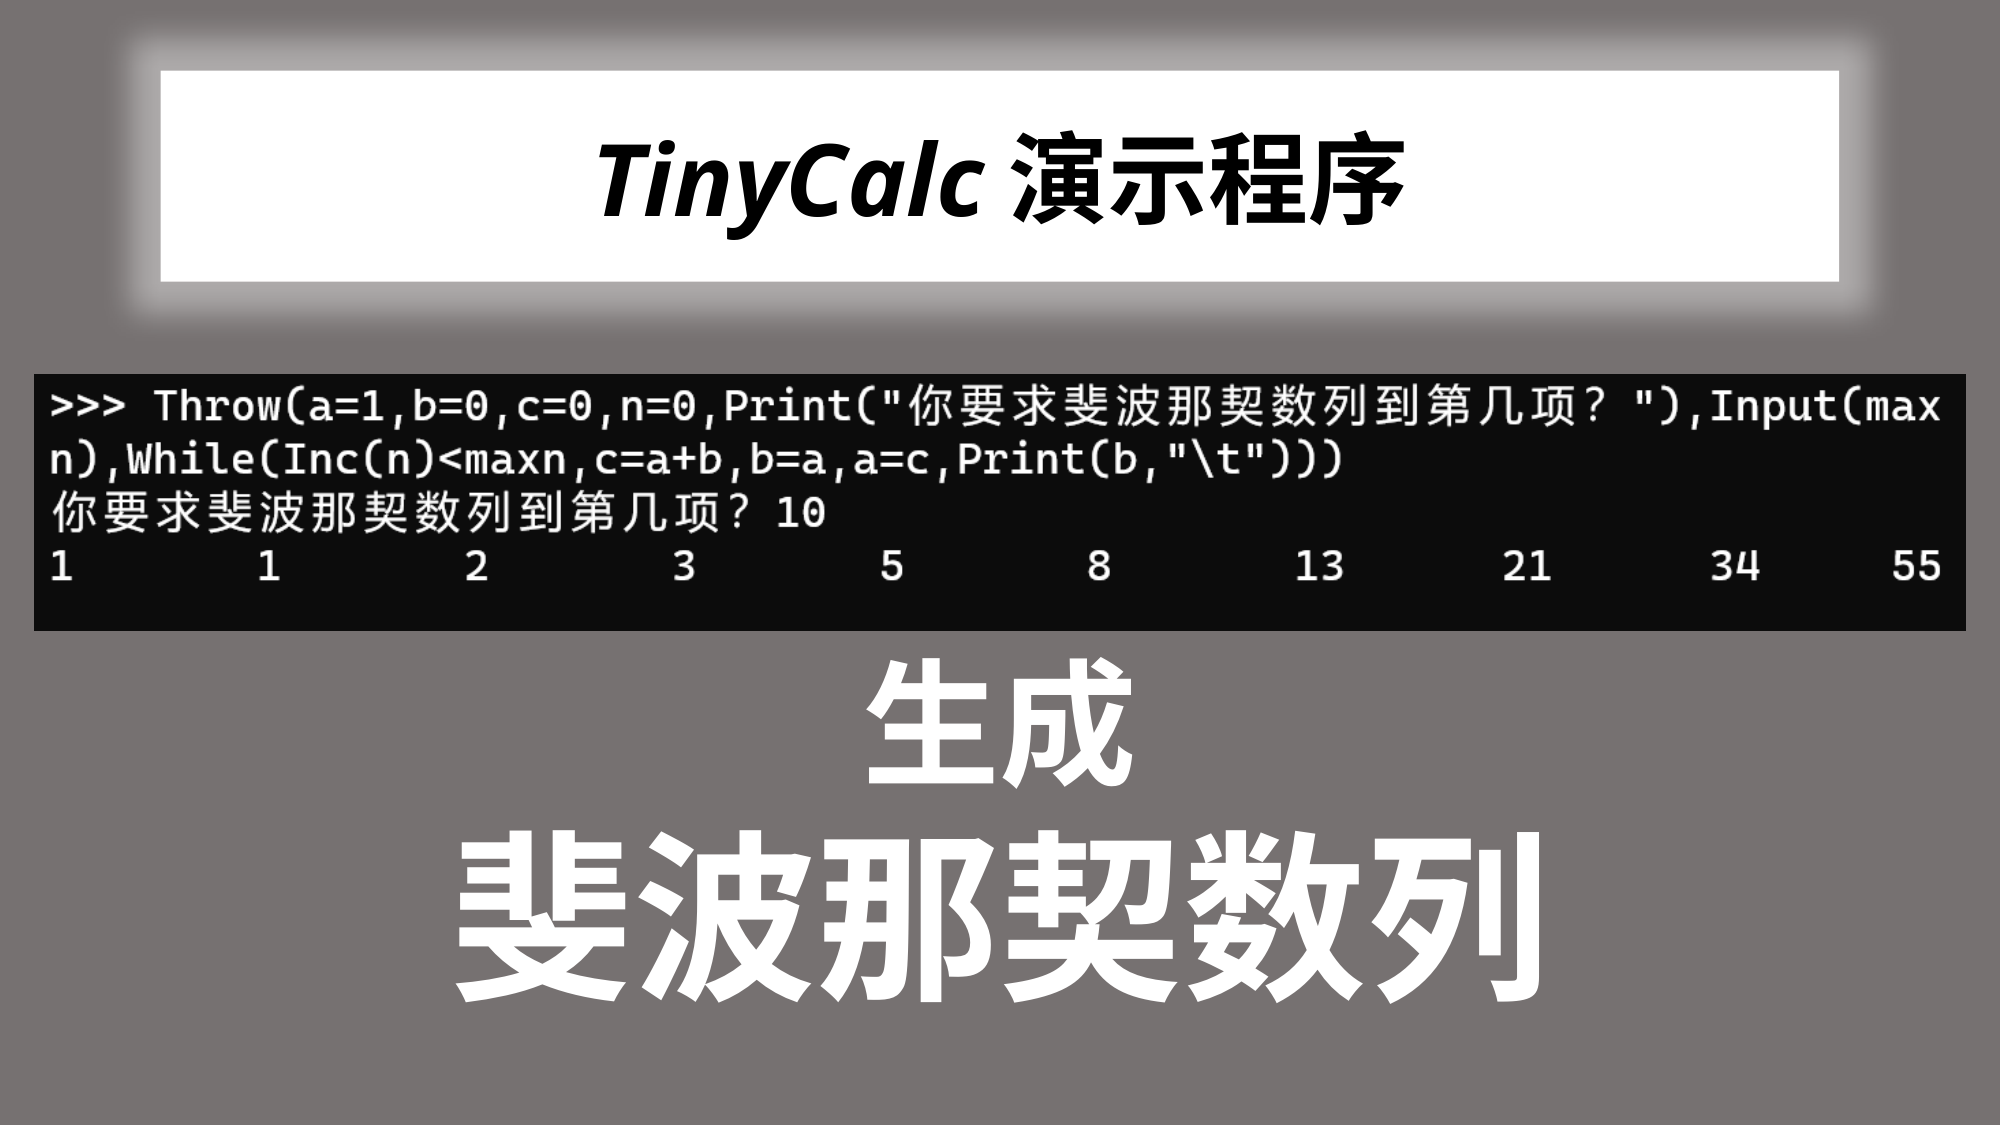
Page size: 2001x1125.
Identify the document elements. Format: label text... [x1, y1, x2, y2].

picture [34, 374, 1966, 631]
text_box TinyCalc演示程序 [160, 70, 1840, 283]
text_box 生成 斐波那契数列 [119, 631, 1881, 1031]
